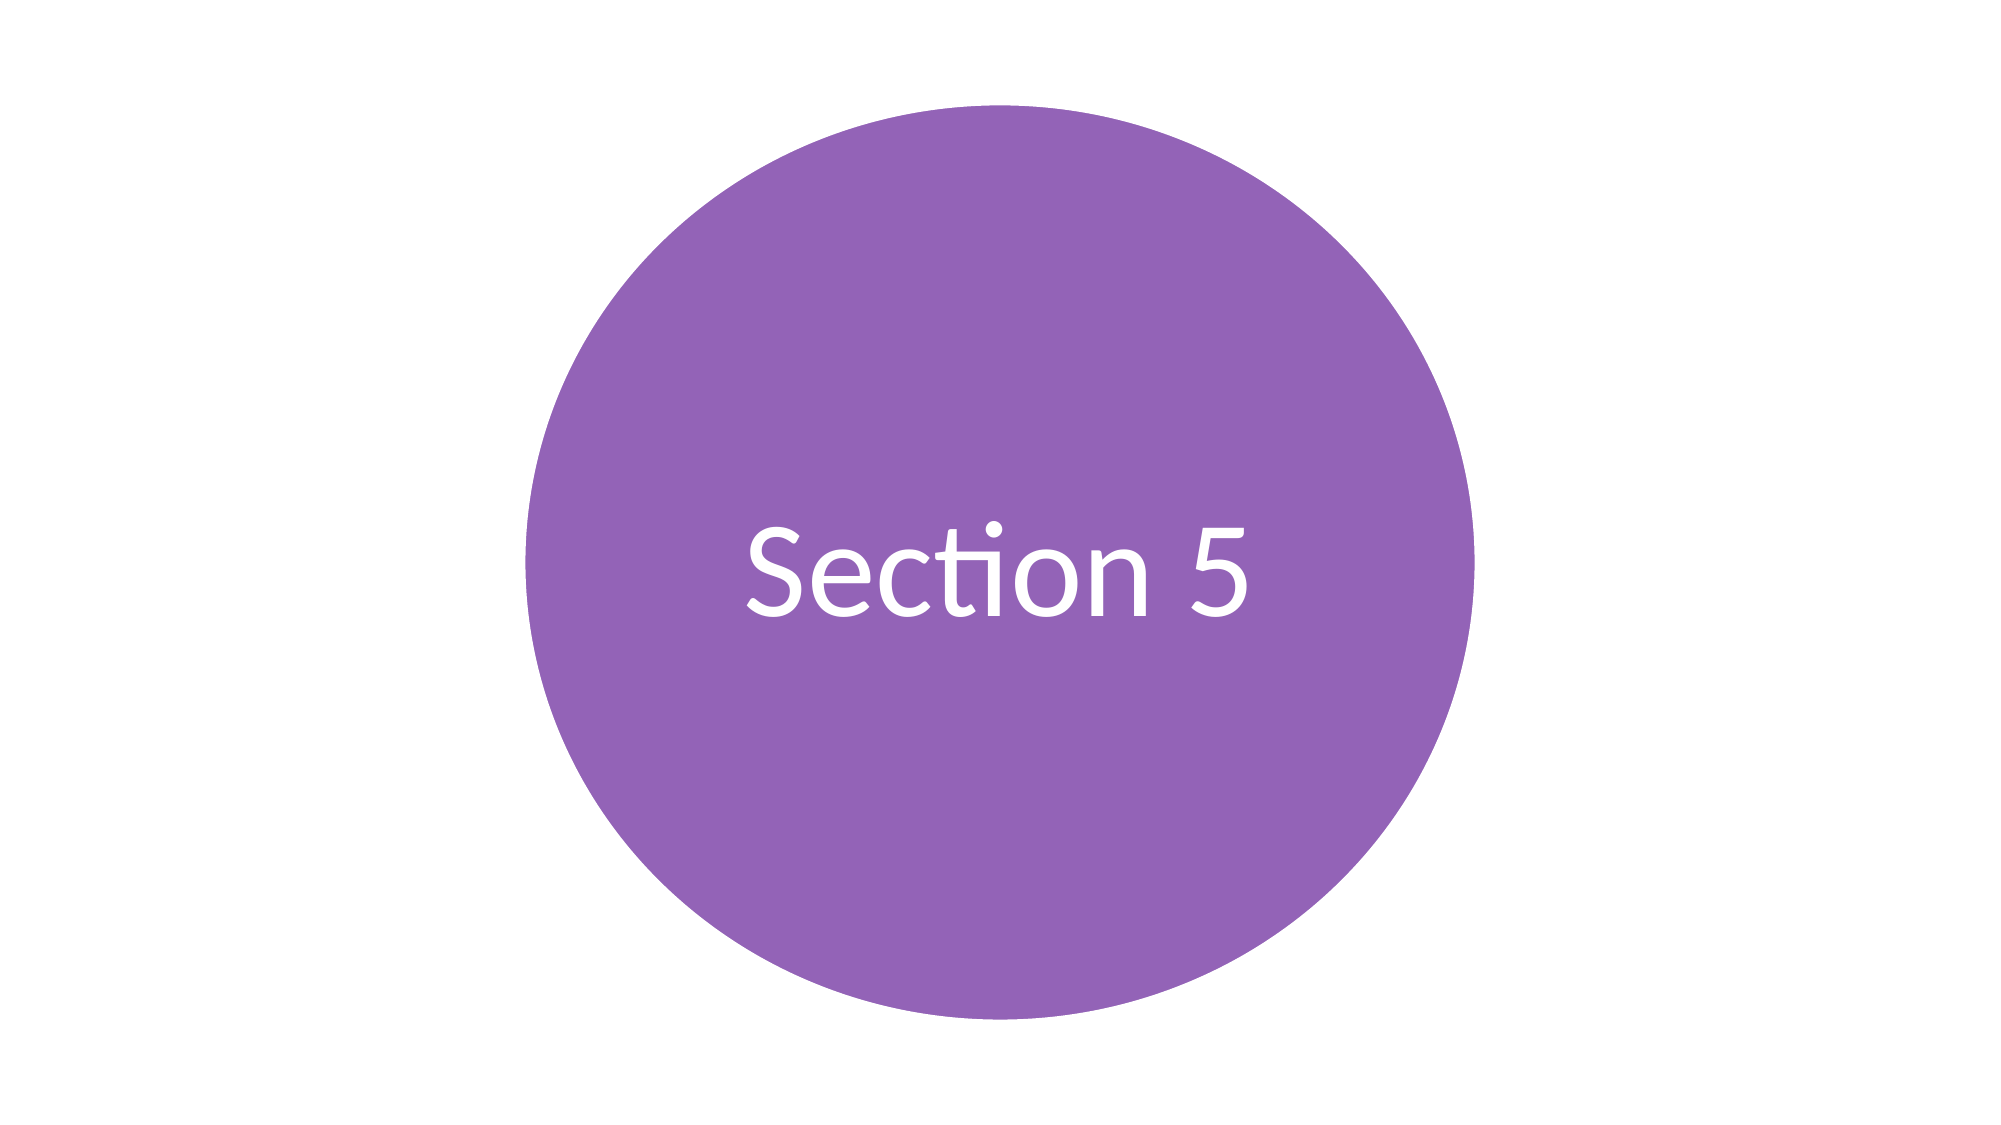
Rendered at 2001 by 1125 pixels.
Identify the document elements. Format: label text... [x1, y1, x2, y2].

text_box [513, 93, 1487, 1032]
text_box Section 5 [725, 471, 1274, 652]
